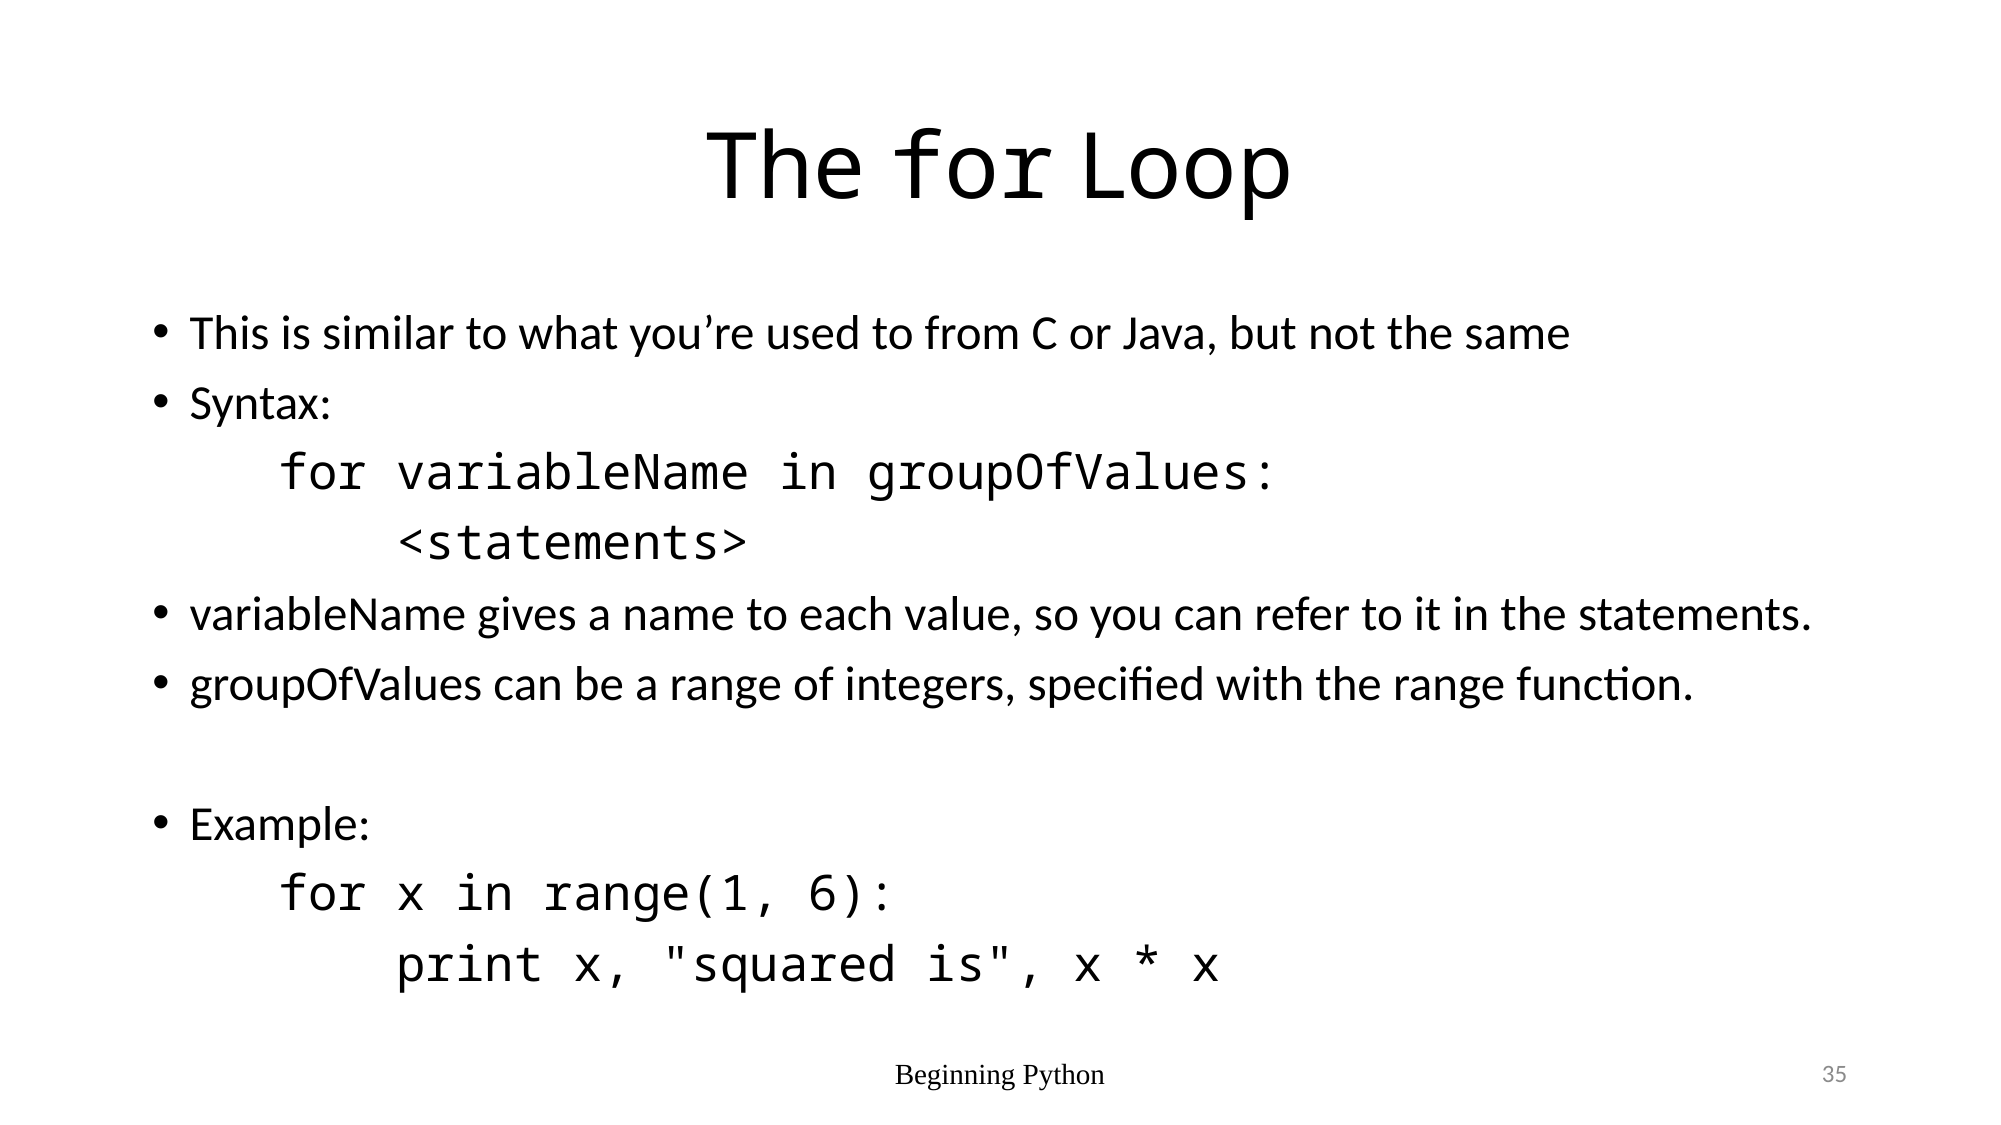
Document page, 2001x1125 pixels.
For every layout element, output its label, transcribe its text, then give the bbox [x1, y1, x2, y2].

slide_number 35 [1412, 1042, 1863, 1103]
title The for Loop [137, 59, 1863, 278]
list This is similar to what you’re used to from C or Java, but not the same Syntax: for variableName in groupOfValues: <statements> variableName gives a name to each value, so you can refer to it in the statements. groupOfValues can be a range of integers, specified with the range function. Example: for x in range(1, 6): print x, "squared is", x * x [137, 299, 1863, 1014]
footer Beginning Python [662, 1042, 1338, 1103]
